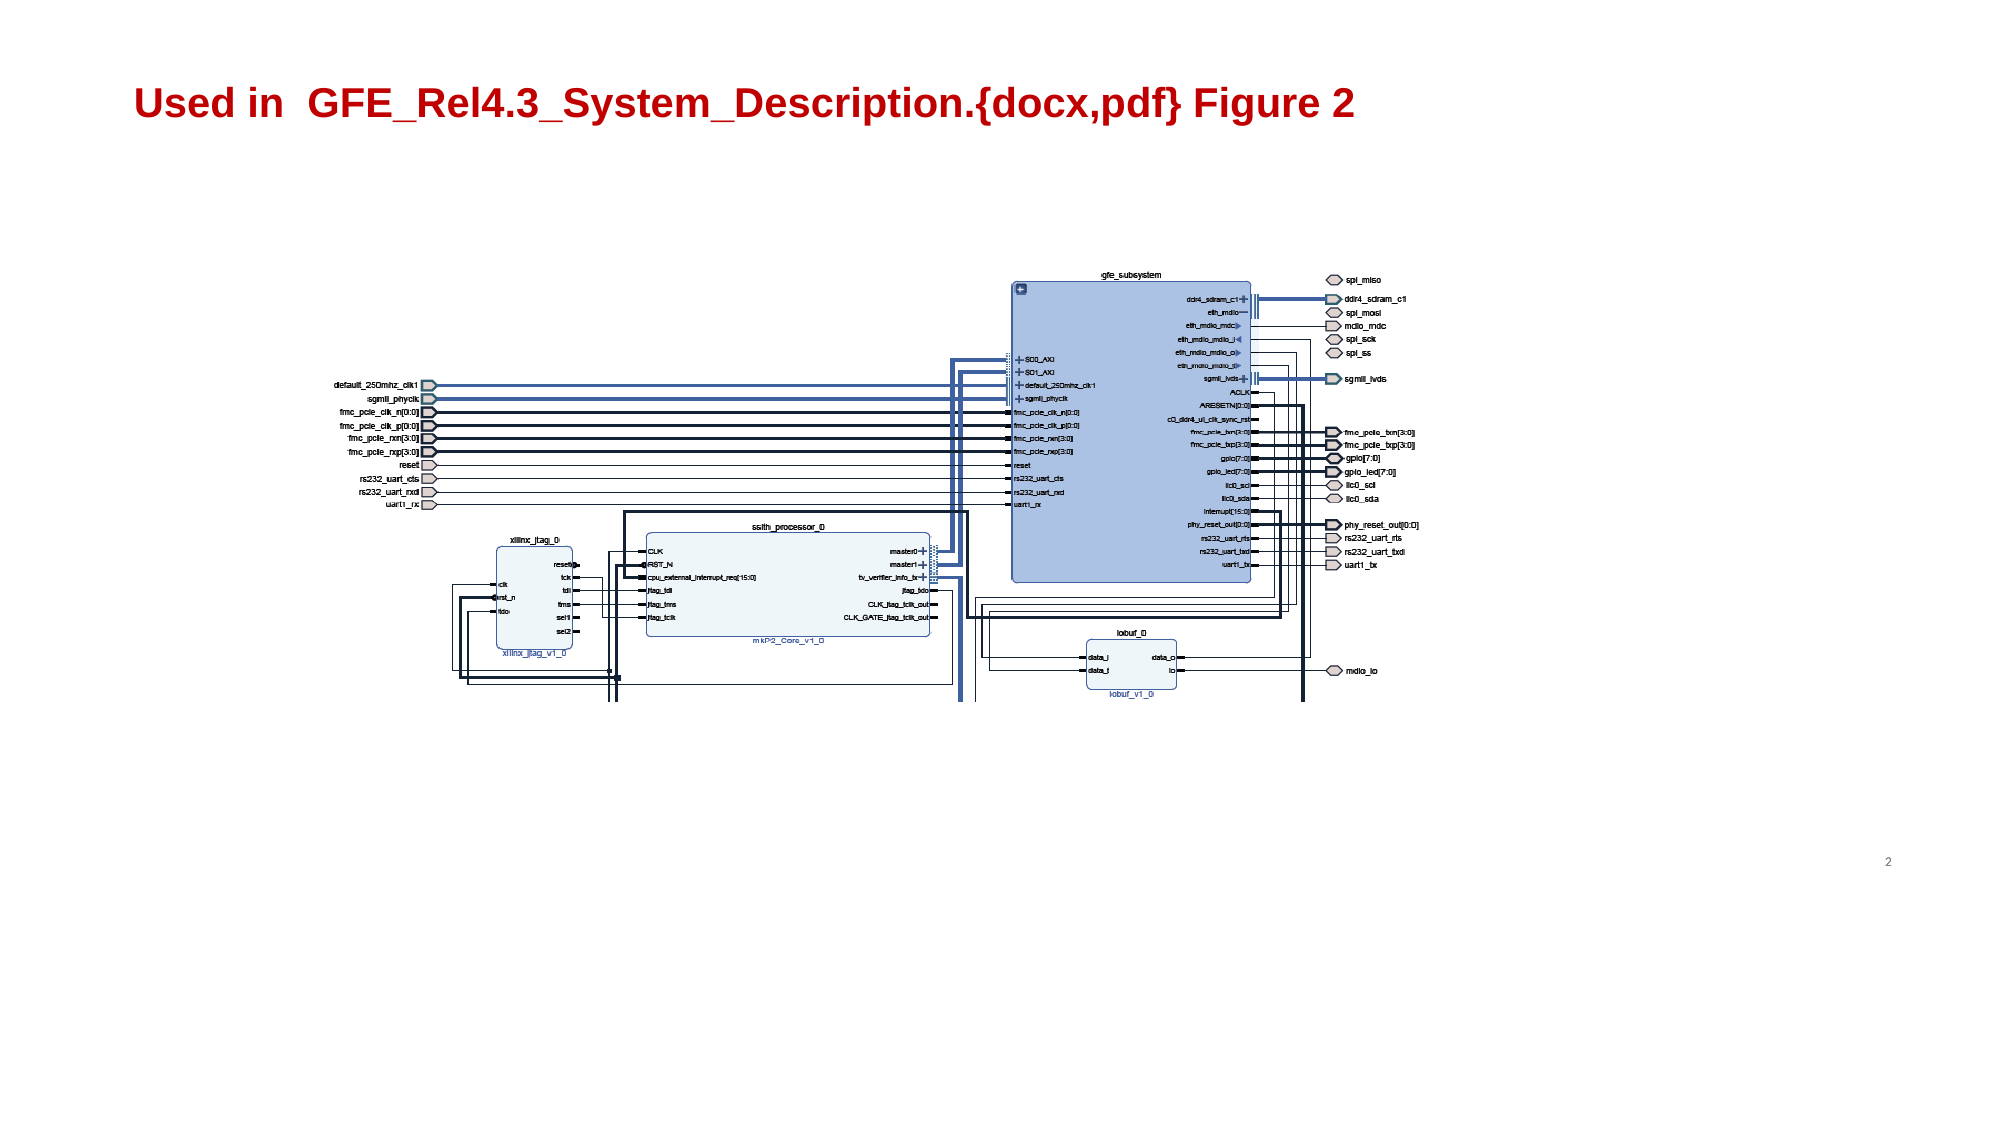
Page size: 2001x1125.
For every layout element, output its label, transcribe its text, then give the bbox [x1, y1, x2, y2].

text_box Used in GFE_Rel4.3_System_Description.{docx,pdf} Figure 2 [119, 68, 1740, 133]
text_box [308, 261, 1434, 849]
text_box 2 [1433, 845, 1900, 878]
